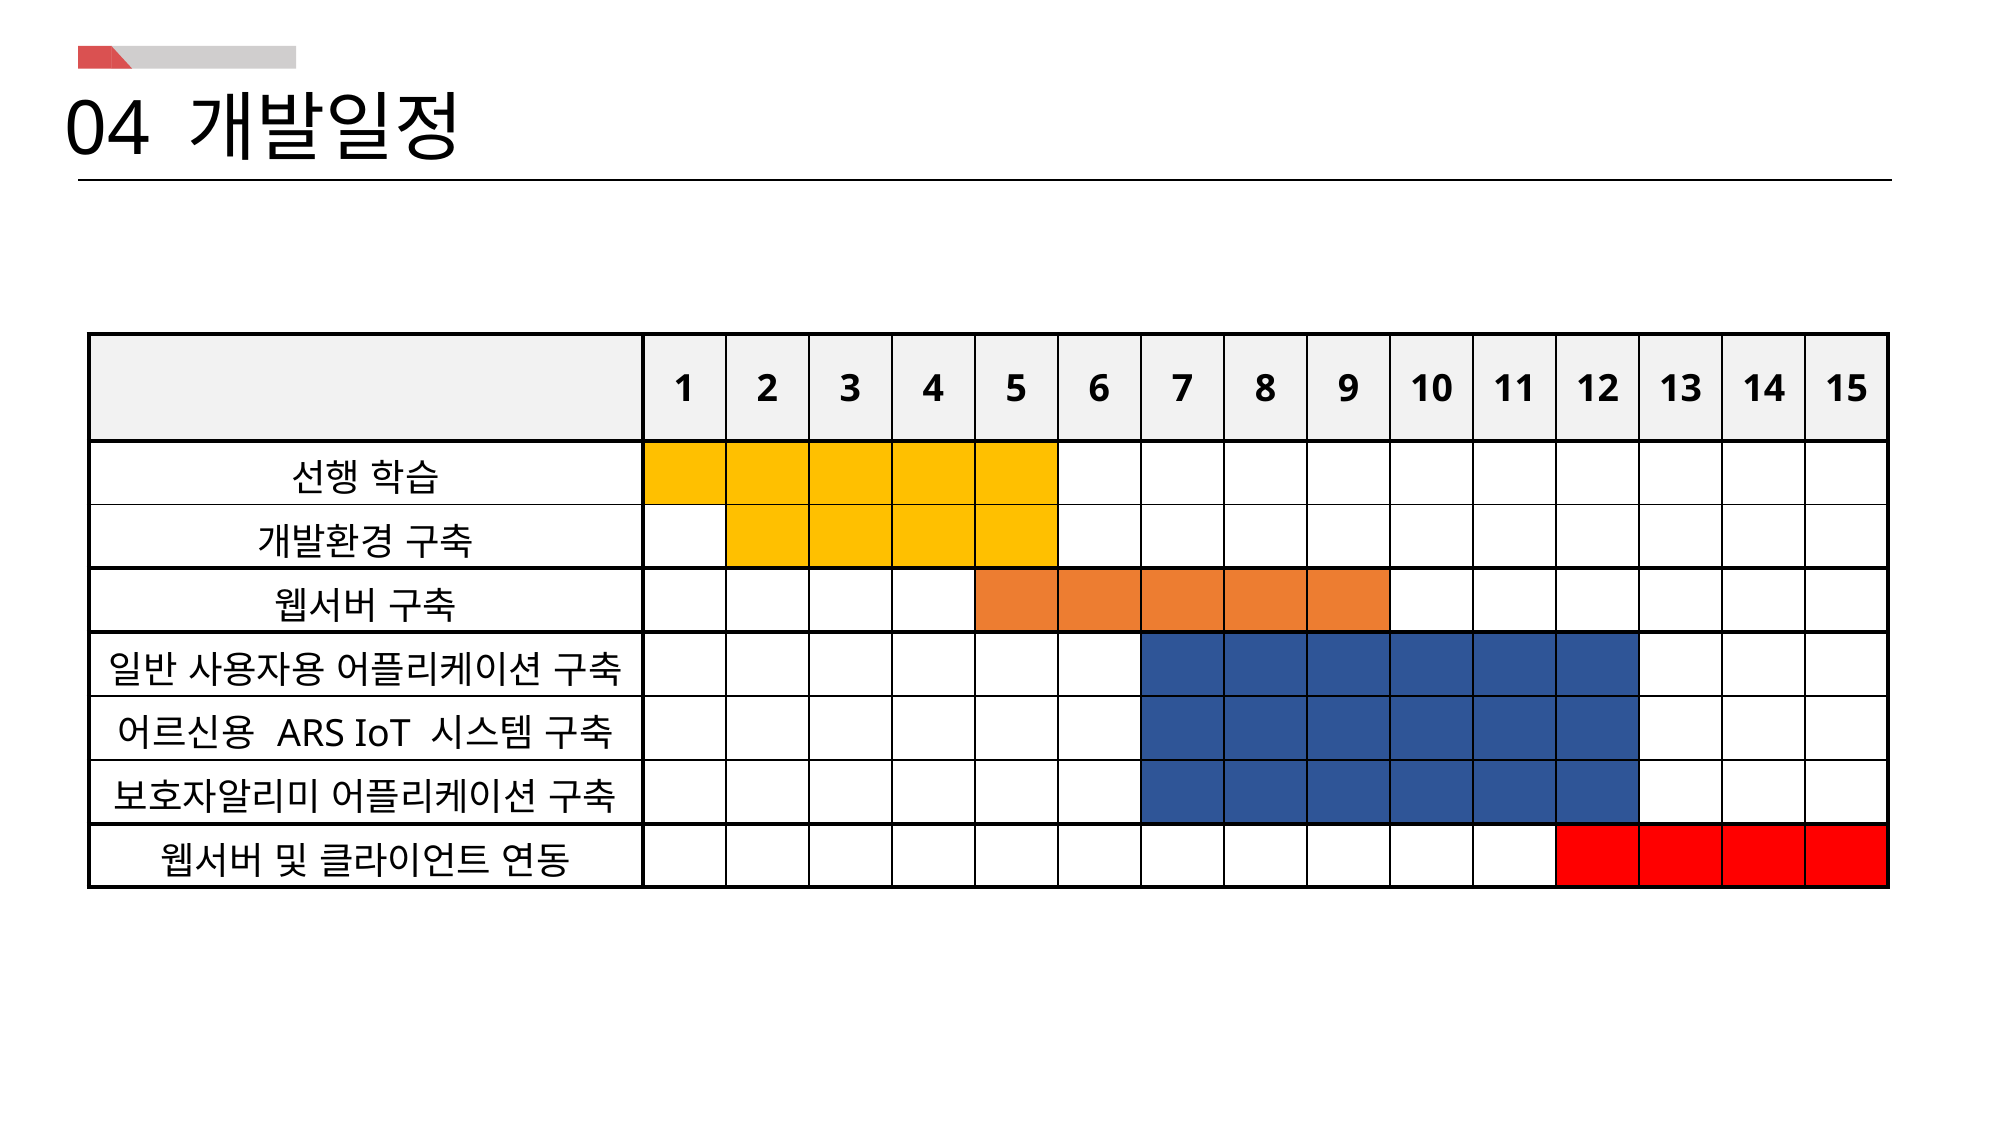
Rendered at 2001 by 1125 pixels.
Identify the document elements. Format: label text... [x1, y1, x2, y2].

table_cell [645, 505, 725, 566]
table_header 12 [1557, 336, 1638, 439]
table_cell [645, 570, 725, 630]
table_header 4 [893, 336, 974, 439]
table_cell [1640, 761, 1721, 822]
table_cell [1806, 761, 1886, 822]
table_cell [976, 761, 1057, 822]
table_cell [893, 570, 974, 630]
table_cell [1059, 443, 1140, 504]
table_cell [976, 634, 1057, 695]
table_cell [1474, 505, 1555, 566]
table_cell [1640, 697, 1721, 759]
table_cell [1308, 697, 1389, 759]
table_cell [1308, 443, 1389, 504]
table_cell [1640, 443, 1721, 504]
table_cell [810, 443, 891, 504]
table_cell [1806, 443, 1886, 504]
table_cell [976, 443, 1057, 504]
table_cell [810, 761, 891, 822]
table_header 6 [1059, 336, 1140, 439]
table_cell [727, 443, 808, 504]
table_cell [645, 697, 725, 759]
table_cell 웹서버 구축 [91, 570, 641, 630]
table_cell [645, 443, 725, 504]
table_cell [1806, 570, 1886, 630]
table_cell [727, 761, 808, 822]
table_cell [727, 697, 808, 759]
table_cell [1059, 570, 1140, 630]
table_cell [1225, 505, 1306, 566]
table_header 8 [1225, 336, 1306, 439]
table_cell [1806, 697, 1886, 759]
table_cell [1308, 505, 1389, 566]
table_cell [1391, 697, 1472, 759]
table_cell [1308, 634, 1389, 695]
table_cell [645, 826, 725, 885]
table_cell [645, 761, 725, 822]
table_header 15 [1806, 336, 1886, 439]
table_cell [1806, 634, 1886, 695]
table_cell [1391, 505, 1472, 566]
table_cell 개발환경 구축 [91, 505, 641, 566]
table_cell [727, 505, 808, 566]
table_cell [1474, 443, 1555, 504]
table_header [91, 336, 641, 439]
table_header 14 [1723, 336, 1804, 439]
table_cell [1225, 697, 1306, 759]
table_cell [976, 570, 1057, 630]
table_cell [1059, 505, 1140, 566]
table_cell [810, 826, 891, 885]
table_cell [1806, 505, 1886, 566]
table_cell [893, 443, 974, 504]
table_cell [727, 826, 808, 885]
table_header 2 [727, 336, 808, 439]
table_cell [1225, 761, 1306, 822]
table_cell 보호자알리미 어플리케이션 구축 [91, 761, 641, 822]
table_cell [1723, 505, 1804, 566]
table_cell [1640, 505, 1721, 566]
table_cell [1059, 634, 1140, 695]
table_cell [645, 634, 725, 695]
table_cell [1640, 570, 1721, 630]
table_header 5 [976, 336, 1057, 439]
table_cell [1391, 761, 1472, 822]
table_cell [893, 634, 974, 695]
table_header 10 [1391, 336, 1472, 439]
table_cell [1723, 634, 1804, 695]
table_cell [1723, 761, 1804, 822]
table_cell [1474, 826, 1555, 885]
table_cell [1557, 634, 1638, 695]
table_cell [1557, 570, 1638, 630]
table_cell [1557, 826, 1638, 885]
table_cell [1557, 505, 1638, 566]
table_cell [1723, 570, 1804, 630]
table_cell [1557, 761, 1638, 822]
table_cell [1142, 697, 1223, 759]
table_cell [1723, 826, 1804, 885]
table_cell [1142, 826, 1223, 885]
table_cell [976, 505, 1057, 566]
table_cell [1640, 826, 1721, 885]
table_cell [1391, 634, 1472, 695]
table_cell [810, 505, 891, 566]
table_cell [1225, 634, 1306, 695]
table_cell [1557, 443, 1638, 504]
table_cell [1225, 570, 1306, 630]
table_header 11 [1474, 336, 1555, 439]
table_header 7 [1142, 336, 1223, 439]
table_cell 웹서버 및 클라이언트 연동 [91, 826, 641, 885]
table_cell [1391, 570, 1472, 630]
table_cell 일반 사용자용 어플리케이션 구축 [91, 634, 641, 695]
table_cell [1806, 826, 1886, 885]
table_cell [893, 826, 974, 885]
table_cell [1474, 761, 1555, 822]
table_cell [1391, 443, 1472, 504]
table_cell [1225, 443, 1306, 504]
table_cell [727, 570, 808, 630]
table_cell [727, 634, 808, 695]
table_cell [1142, 443, 1223, 504]
table_cell [1142, 505, 1223, 566]
table_cell [976, 697, 1057, 759]
table_cell 선행 학습 [91, 443, 641, 504]
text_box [77, 45, 297, 69]
table_cell [1723, 697, 1804, 759]
table_cell [976, 826, 1057, 885]
table_cell [1474, 697, 1555, 759]
table_header 13 [1640, 336, 1721, 439]
table_cell [1640, 634, 1721, 695]
table_cell [1059, 697, 1140, 759]
table_header 1 [645, 336, 725, 439]
table_cell [1142, 570, 1223, 630]
table_header 3 [810, 336, 891, 439]
table_cell [1225, 826, 1306, 885]
table_header 9 [1308, 336, 1389, 439]
table_cell [1474, 570, 1555, 630]
text_box 04 개발일정 [49, 72, 479, 177]
table_cell [1557, 697, 1638, 759]
table_cell [1391, 826, 1472, 885]
table_cell [810, 570, 891, 630]
table_cell [1308, 826, 1389, 885]
table_cell [1474, 634, 1555, 695]
table_cell [810, 634, 891, 695]
table_cell [893, 697, 974, 759]
table_cell 어르신용 ARS IoT 시스템 구축 [91, 697, 641, 759]
table_cell [810, 697, 891, 759]
table_cell [1142, 634, 1223, 695]
table_cell [1142, 761, 1223, 822]
table_cell [1059, 826, 1140, 885]
table_cell [893, 505, 974, 566]
table_cell [1723, 443, 1804, 504]
table_cell [1308, 761, 1389, 822]
table_cell [1059, 761, 1140, 822]
table_cell [893, 761, 974, 822]
table_cell [1308, 570, 1389, 630]
